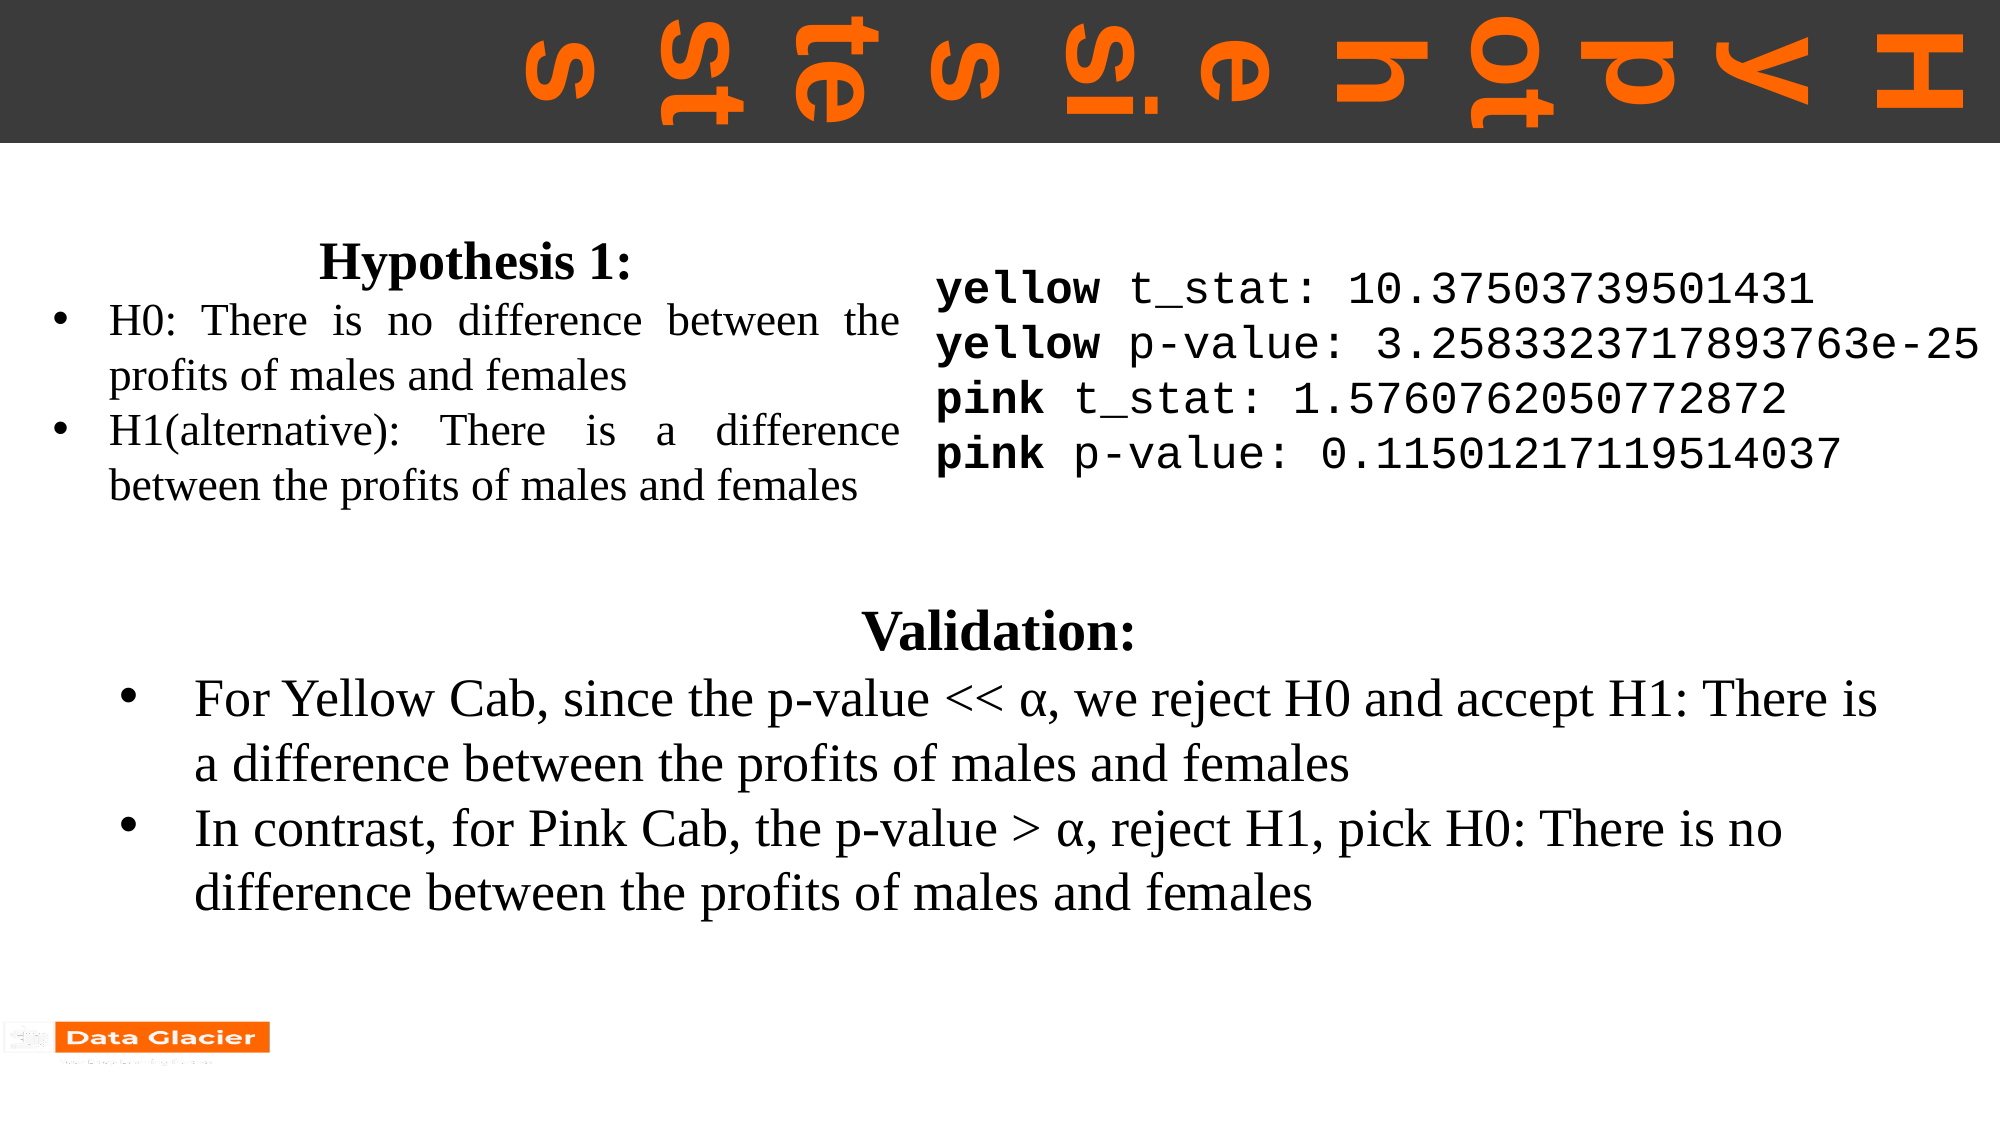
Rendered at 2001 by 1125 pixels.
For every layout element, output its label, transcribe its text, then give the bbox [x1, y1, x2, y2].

text_box Validation: For Yellow Cab, since the p-value << α, we reject H0 and accept H1: There is a difference between the profits of males and females In contrast, for Pink Cab, the p-value > α, reject H1, pick H0: There is no difference between the profits of males and females [104, 584, 1896, 930]
subtitle Hypothesis 1: H0: There is no difference between the profits of males and females H1(alternative): There is a difference between the profits of males and females [37, 33, 916, 702]
title Hypothesis tests [0, 0, 2000, 143]
picture [0, 961, 272, 1125]
text_box yellow t_stat: 10.37503739501431 yellow p-value: 3.2583323717893763e-25 pink t_stat: 1.5760762050772872 pink p-value: 0.11501217119514037 [935, 257, 2000, 478]
